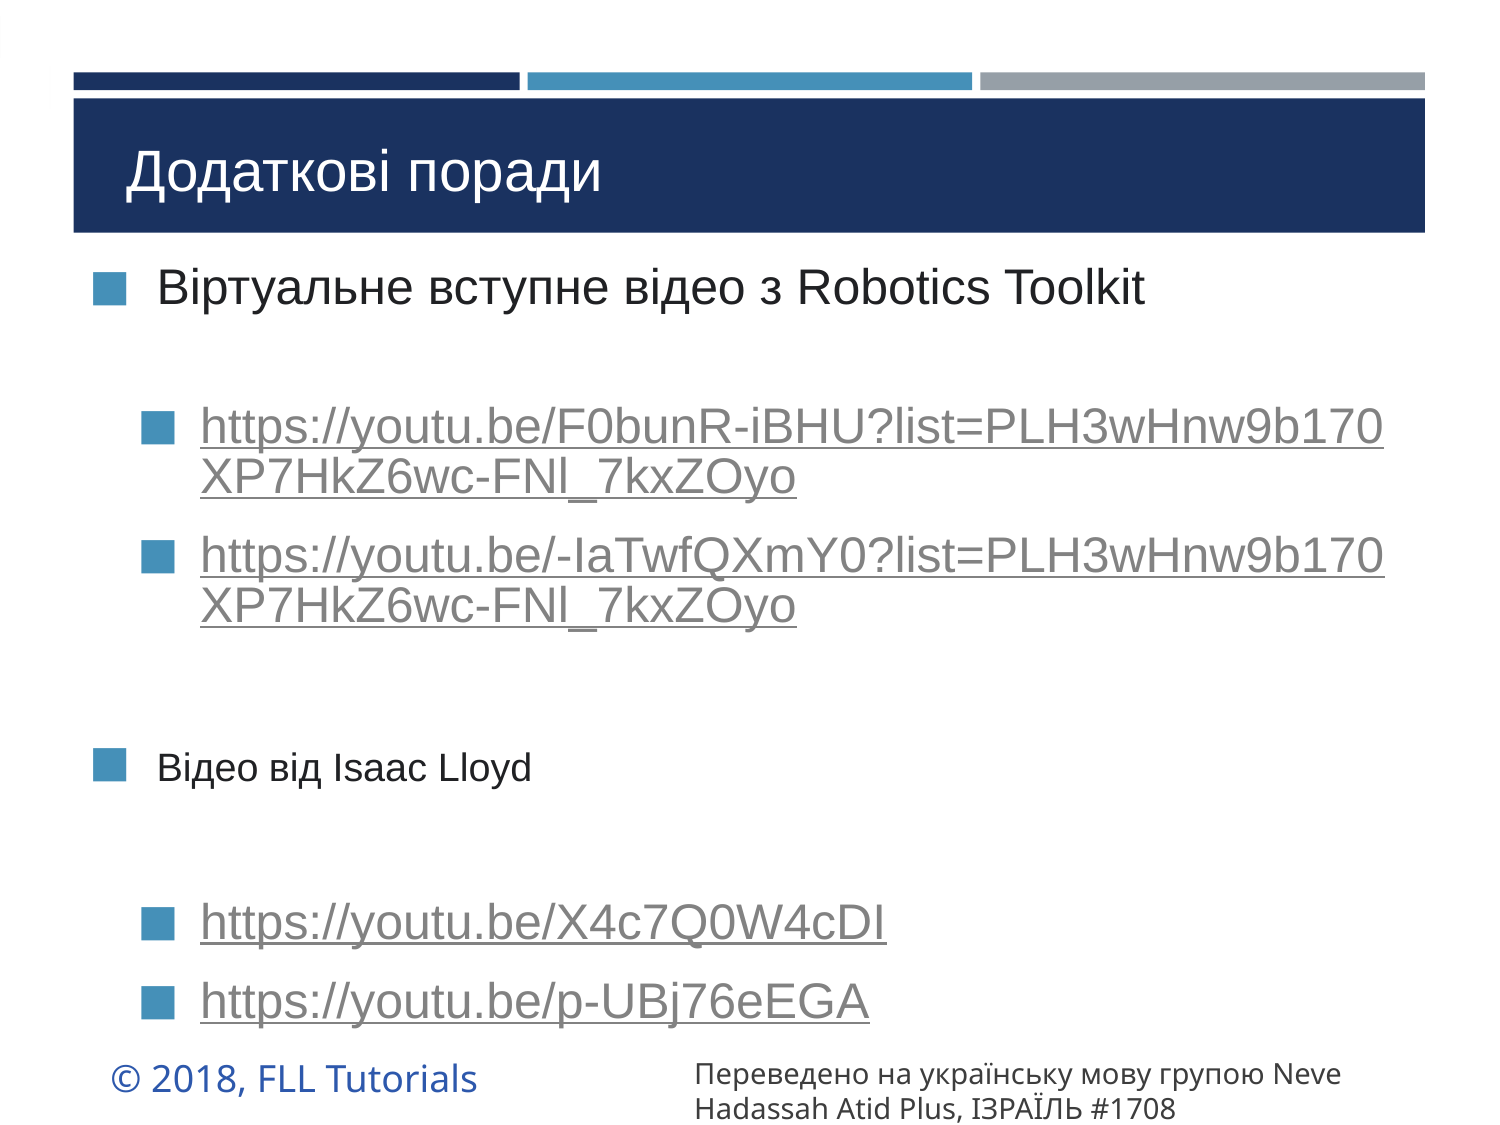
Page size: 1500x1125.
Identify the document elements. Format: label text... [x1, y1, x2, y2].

list Віртуальне вступне відео з Robotics Toolkit https://youtu.be/F0bunR-iBHU?list=PLH3wHnw9b170XP7HkZ6wc-FNl_7kxZOyo https://youtu.be/-IaTwfQXmY0?list=PLH3wHnw9b170XP7HkZ6wc-FNl_7kxZOyo Відео від Isaac Lloyd https://youtu.be/X4c7Q0W4cDI https://youtu.be/p-UBj76eEGA [73, 246, 1425, 962]
text_box Переведено на українську мову групою Neve Hadassah Atid Plus, ІЗРАЇЛЬ #1708 [679, 1047, 1469, 1125]
title Додаткові поради [95, 112, 1406, 211]
footer © 2018, FLL Tutorials [95, 1047, 679, 1108]
